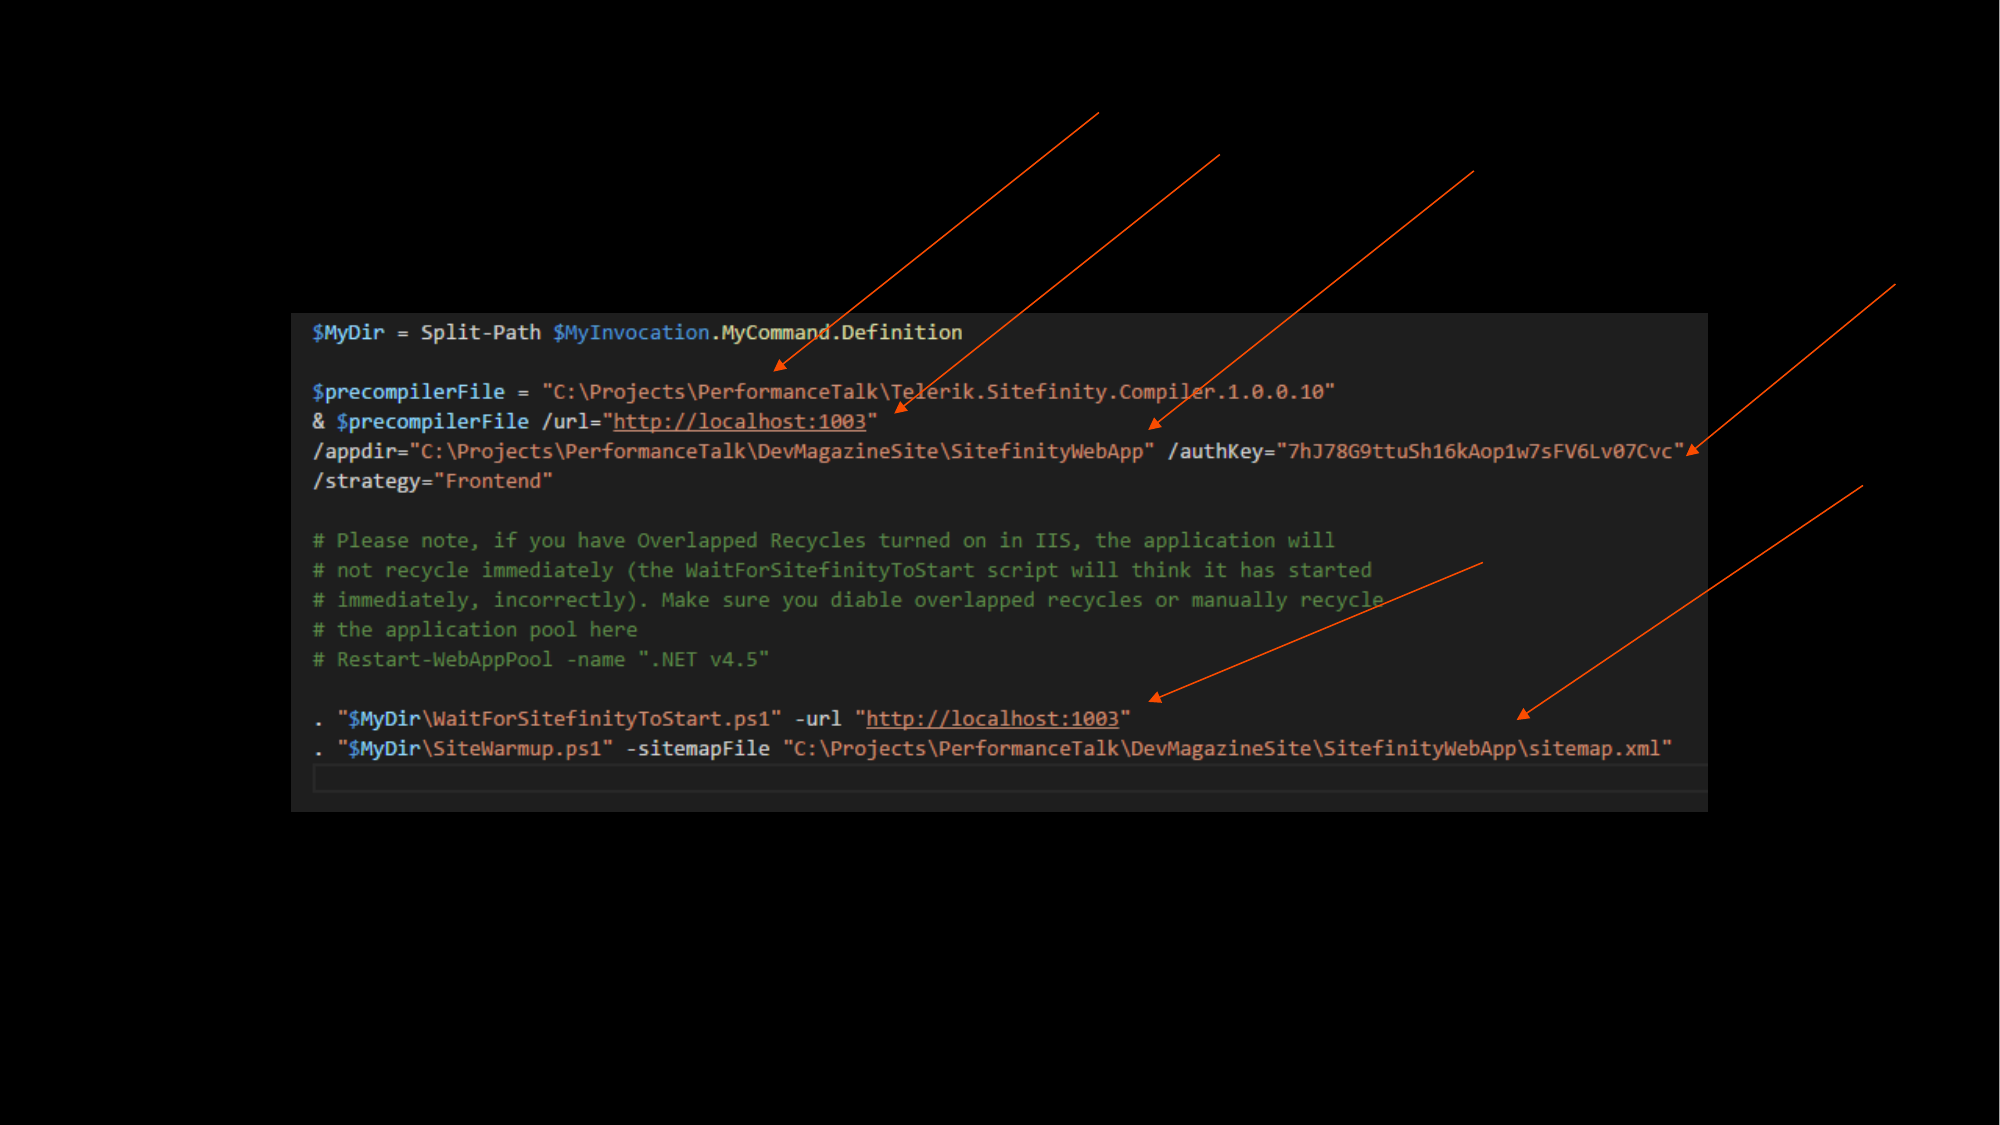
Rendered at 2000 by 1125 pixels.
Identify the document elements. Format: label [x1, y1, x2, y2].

text_box [894, 154, 1221, 414]
picture [291, 312, 1708, 812]
text_box [1685, 283, 1896, 457]
text_box [1148, 170, 1475, 431]
text_box [1148, 562, 1484, 703]
text_box [1516, 485, 1864, 721]
text_box [773, 112, 1100, 372]
